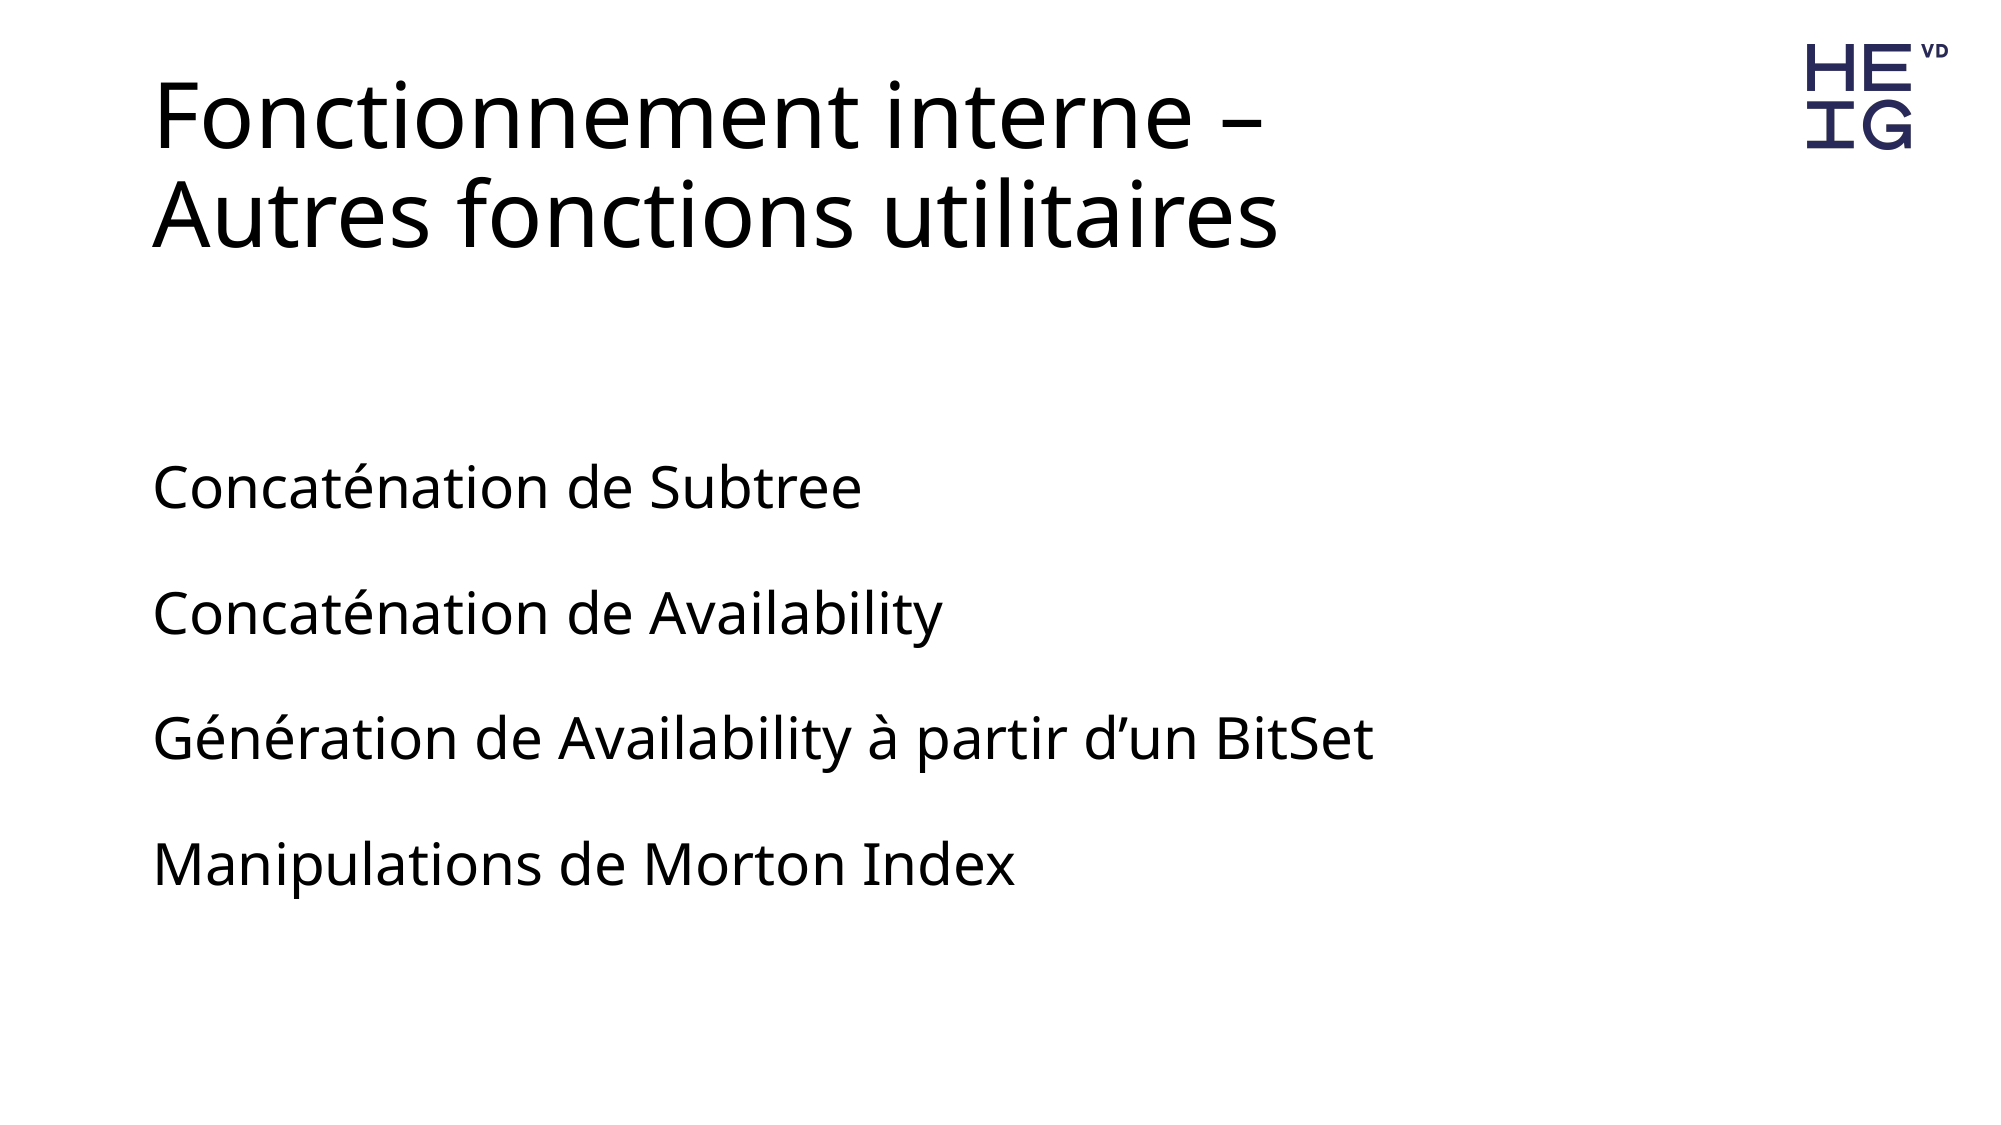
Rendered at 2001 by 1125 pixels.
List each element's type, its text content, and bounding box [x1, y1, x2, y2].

picture [1807, 44, 1949, 151]
title Fonctionnement interne – Autres fonctions utilitaires [137, 59, 1863, 278]
list Concaténation de Subtree Concaténation de Availability Génération de Availability à partir d’un BitSet Manipulations de Morton Index [137, 299, 1863, 1014]
